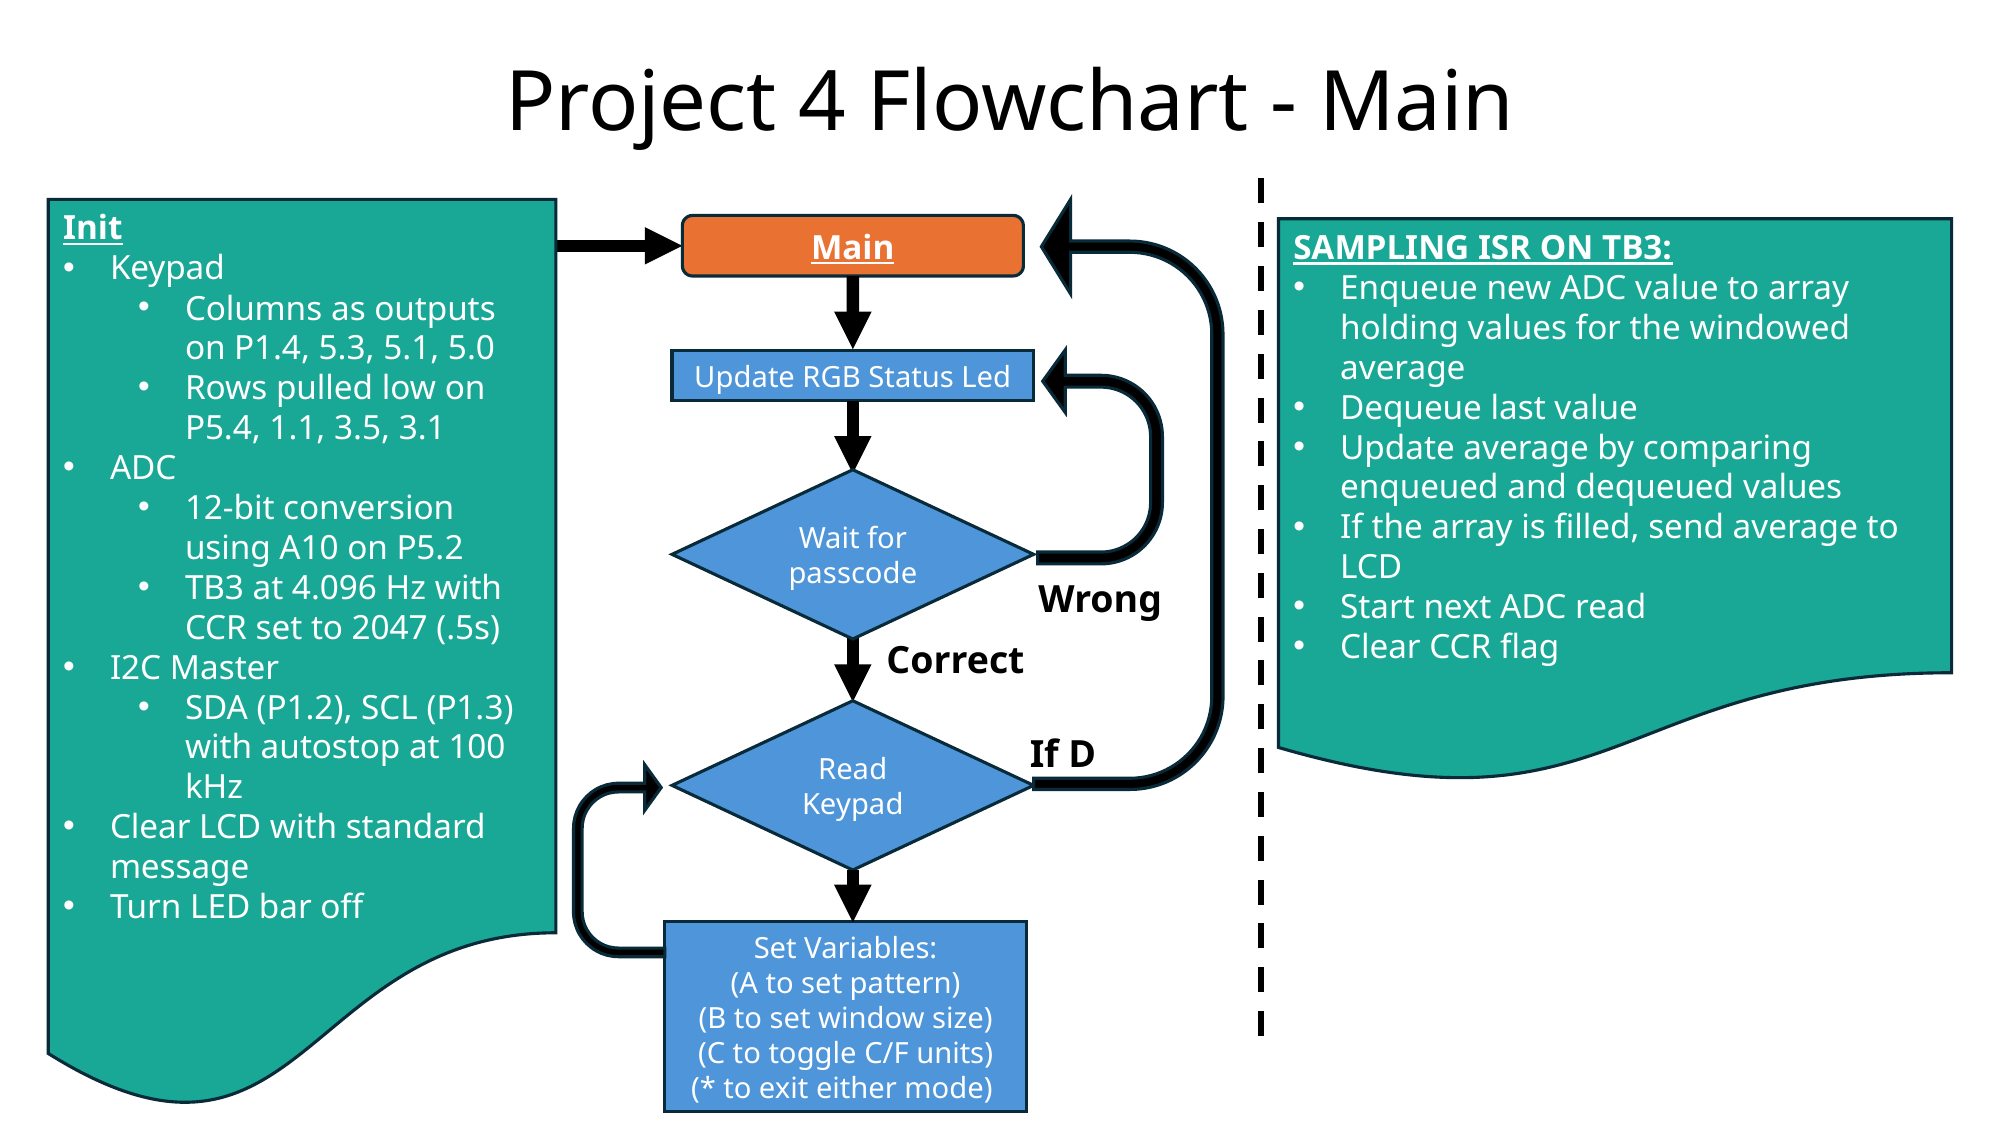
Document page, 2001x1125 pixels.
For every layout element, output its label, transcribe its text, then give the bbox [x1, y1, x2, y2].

text_box [1039, 193, 1225, 765]
text_box Init Keypad Columns as outputs on P1.4, 5.3, 5.1, 5.0 Rows pulled low on P5.4, 1.1, 3.5, 3.1 ADC 12-bit conversion using A10 on P5.2 TB3 at 4.096 Hz with CCR set to 2047 (.5s) I2C Master SDA (P1.2), SCL (P1.3) with autostop at 100 kHz Clear LCD with standard message Turn LED bar off [46, 197, 558, 1104]
text_box Update RGB Status Led [670, 349, 1035, 402]
text_box [1036, 345, 1165, 566]
text_box Wait for passcode [668, 468, 1036, 641]
text_box [571, 759, 667, 959]
text_box [1032, 783, 1169, 792]
text_box Main [680, 213, 1025, 278]
text_box If D [1014, 722, 1196, 783]
text_box Set Variables: (A to set pattern) (B to set window size) (C to toggle C/F units) (* to exit either mode) [663, 920, 1028, 1113]
text_box Project 4 Flowchart - Main [490, 39, 1530, 155]
text_box SAMPLING ISR ON TB3: Enqueue new ADC value to array holding values for the windowed average Dequeue last value Update average by comparing enqueued and dequeued values If the array is filled, send average to LCD Start next ADC read Clear CCR flag [1276, 217, 1954, 780]
text_box Correct [871, 628, 1053, 688]
text_box Wrong [1023, 567, 1205, 628]
text_box Read Keypad [668, 699, 1032, 870]
